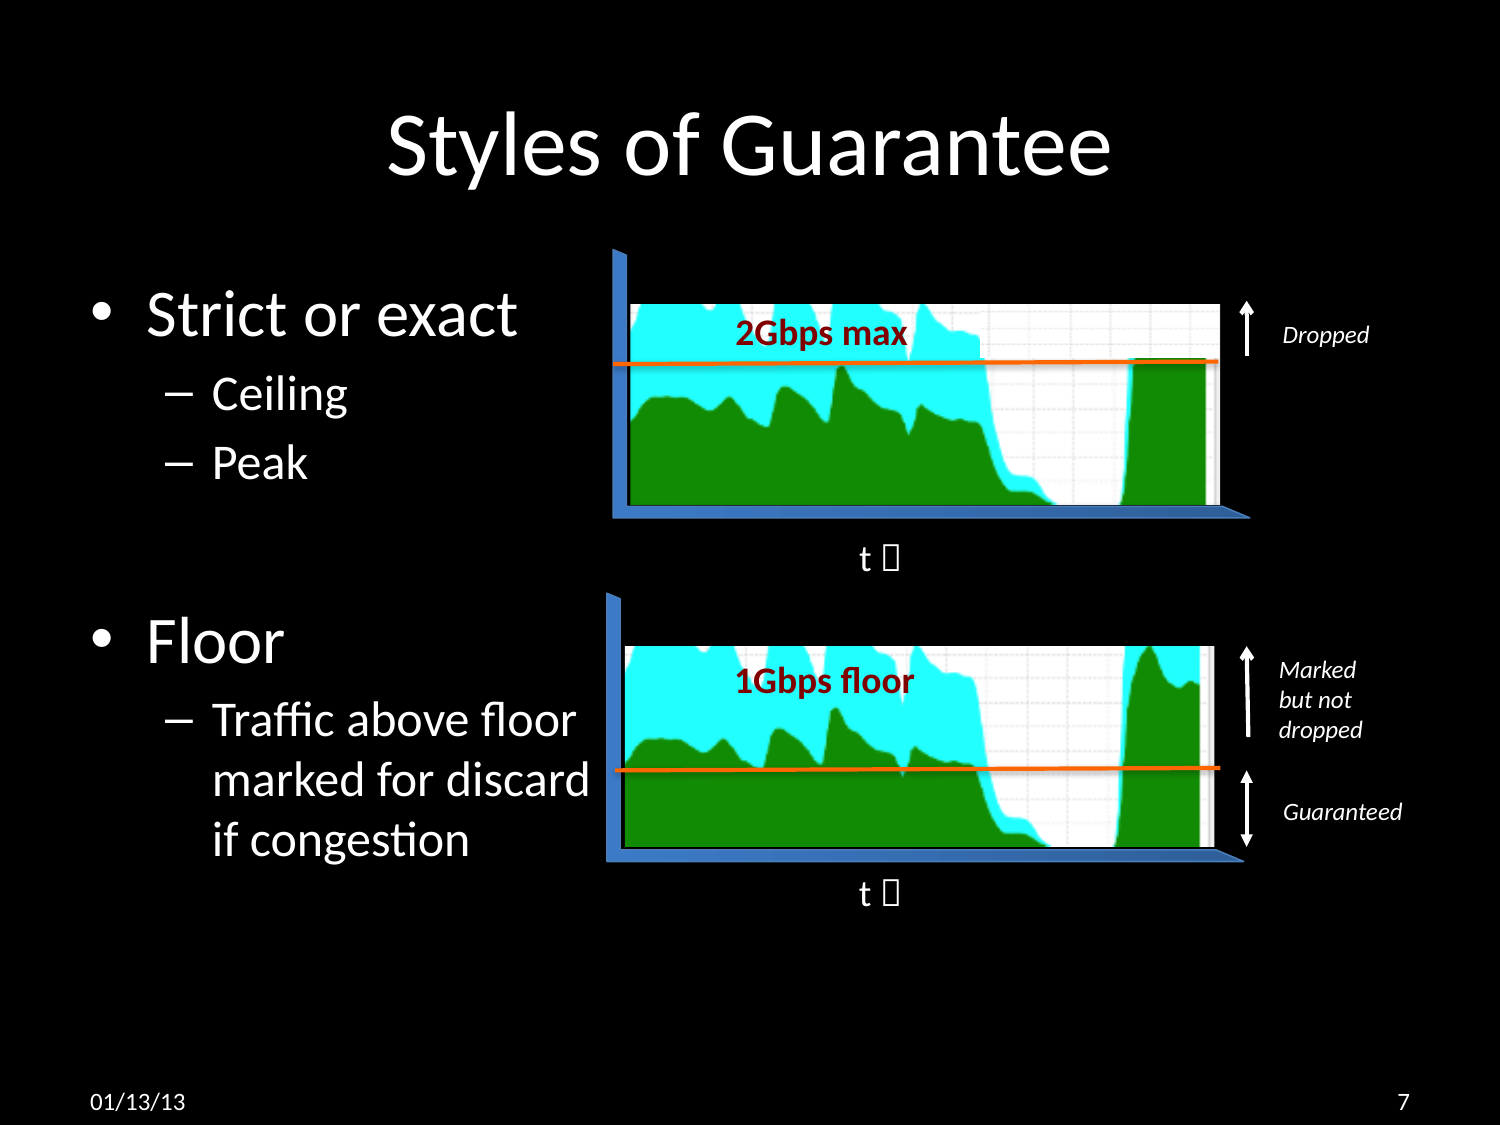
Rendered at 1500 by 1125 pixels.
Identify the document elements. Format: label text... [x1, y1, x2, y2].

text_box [612, 249, 1389, 519]
list Strict or exact Ceiling Peak Floor Traffic above floor marked for discard if congestion [75, 262, 607, 1005]
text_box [606, 593, 1423, 923]
picture [980, 303, 1219, 358]
title Styles of Guarantee [75, 45, 1425, 233]
slide_number 7 [1074, 1070, 1425, 1125]
text_box t  [844, 526, 918, 587]
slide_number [75, 1070, 425, 1125]
